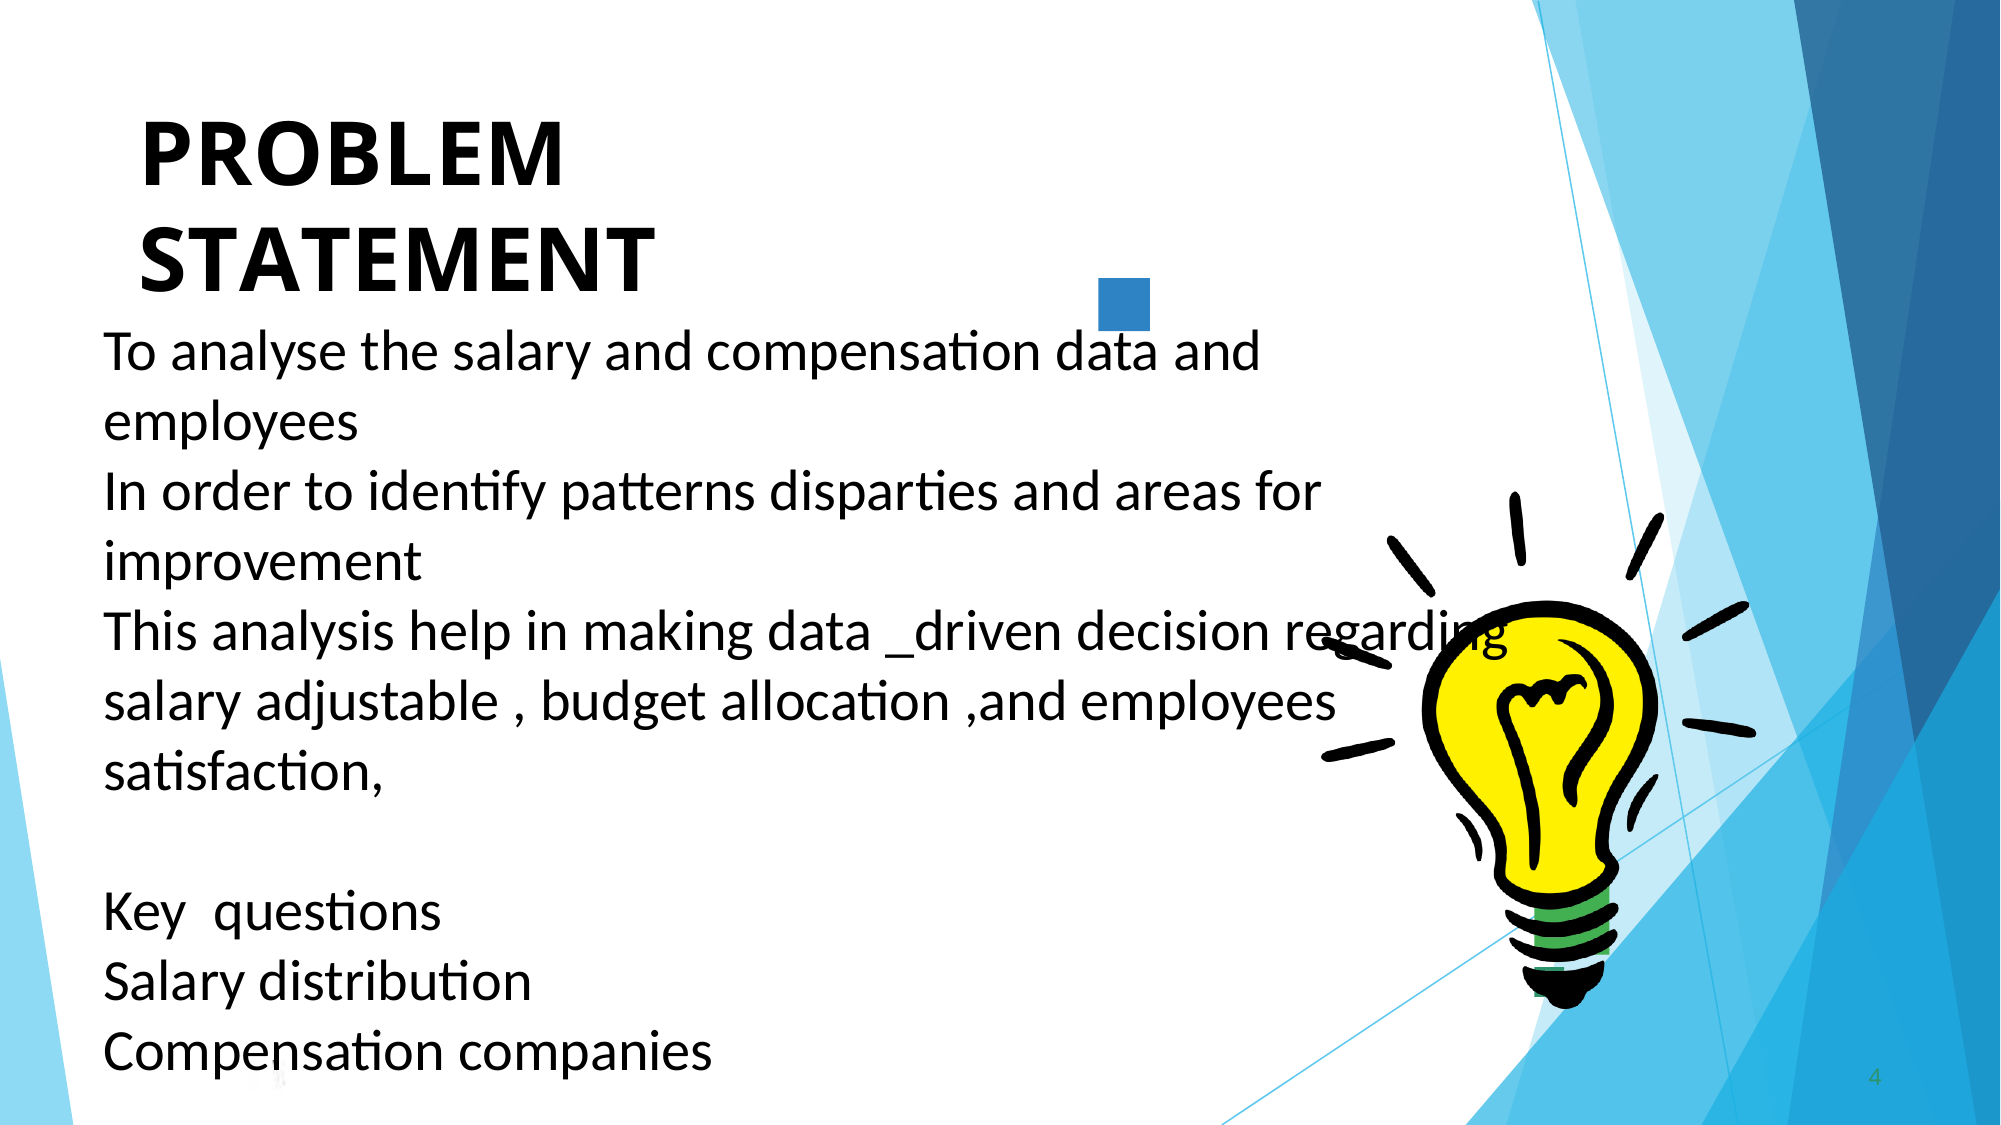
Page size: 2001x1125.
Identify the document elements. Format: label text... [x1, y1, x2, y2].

slide_number 4 [1862, 1061, 1888, 1125]
title PROBLEM STATEMENT [136, 94, 1062, 304]
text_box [1310, 480, 1765, 1016]
picture [110, 1060, 463, 1094]
text_box [1098, 278, 1150, 304]
text_box To analyse the salary and compensation data and employees In order to identify patterns disparties and areas for improvement This analysis help in making data _driven decision regarding salary adjustable , budget allocation ,and employees satisfaction, Key questions Salary distribution Compensation companies [88, 304, 1535, 1125]
